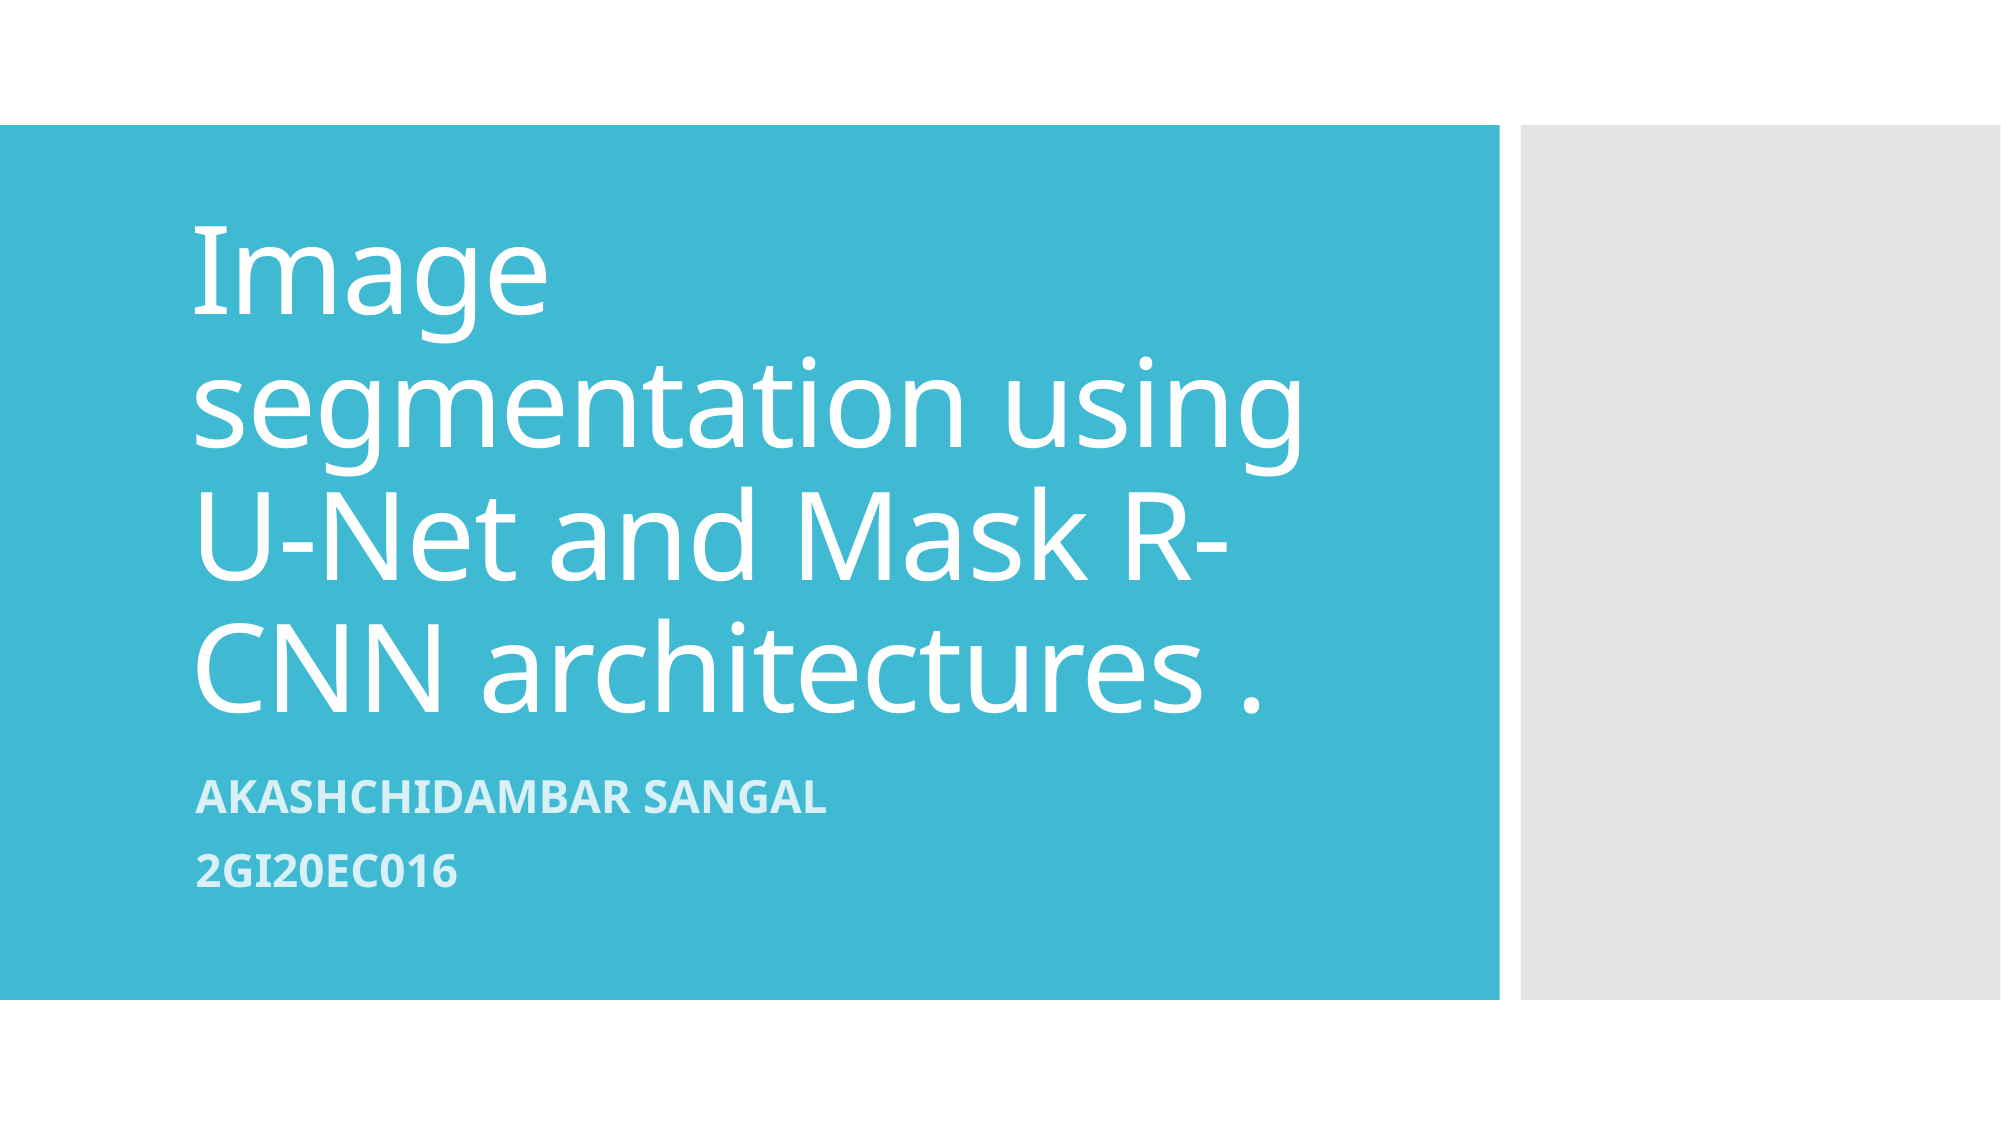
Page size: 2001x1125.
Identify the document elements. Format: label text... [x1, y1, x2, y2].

subtitle AKASHCHIDAMBAR SANGAL 2GI20EC016 [180, 766, 1381, 917]
title Image segmentation using U-Net and Mask R-CNN architectures . [175, 213, 1376, 747]
